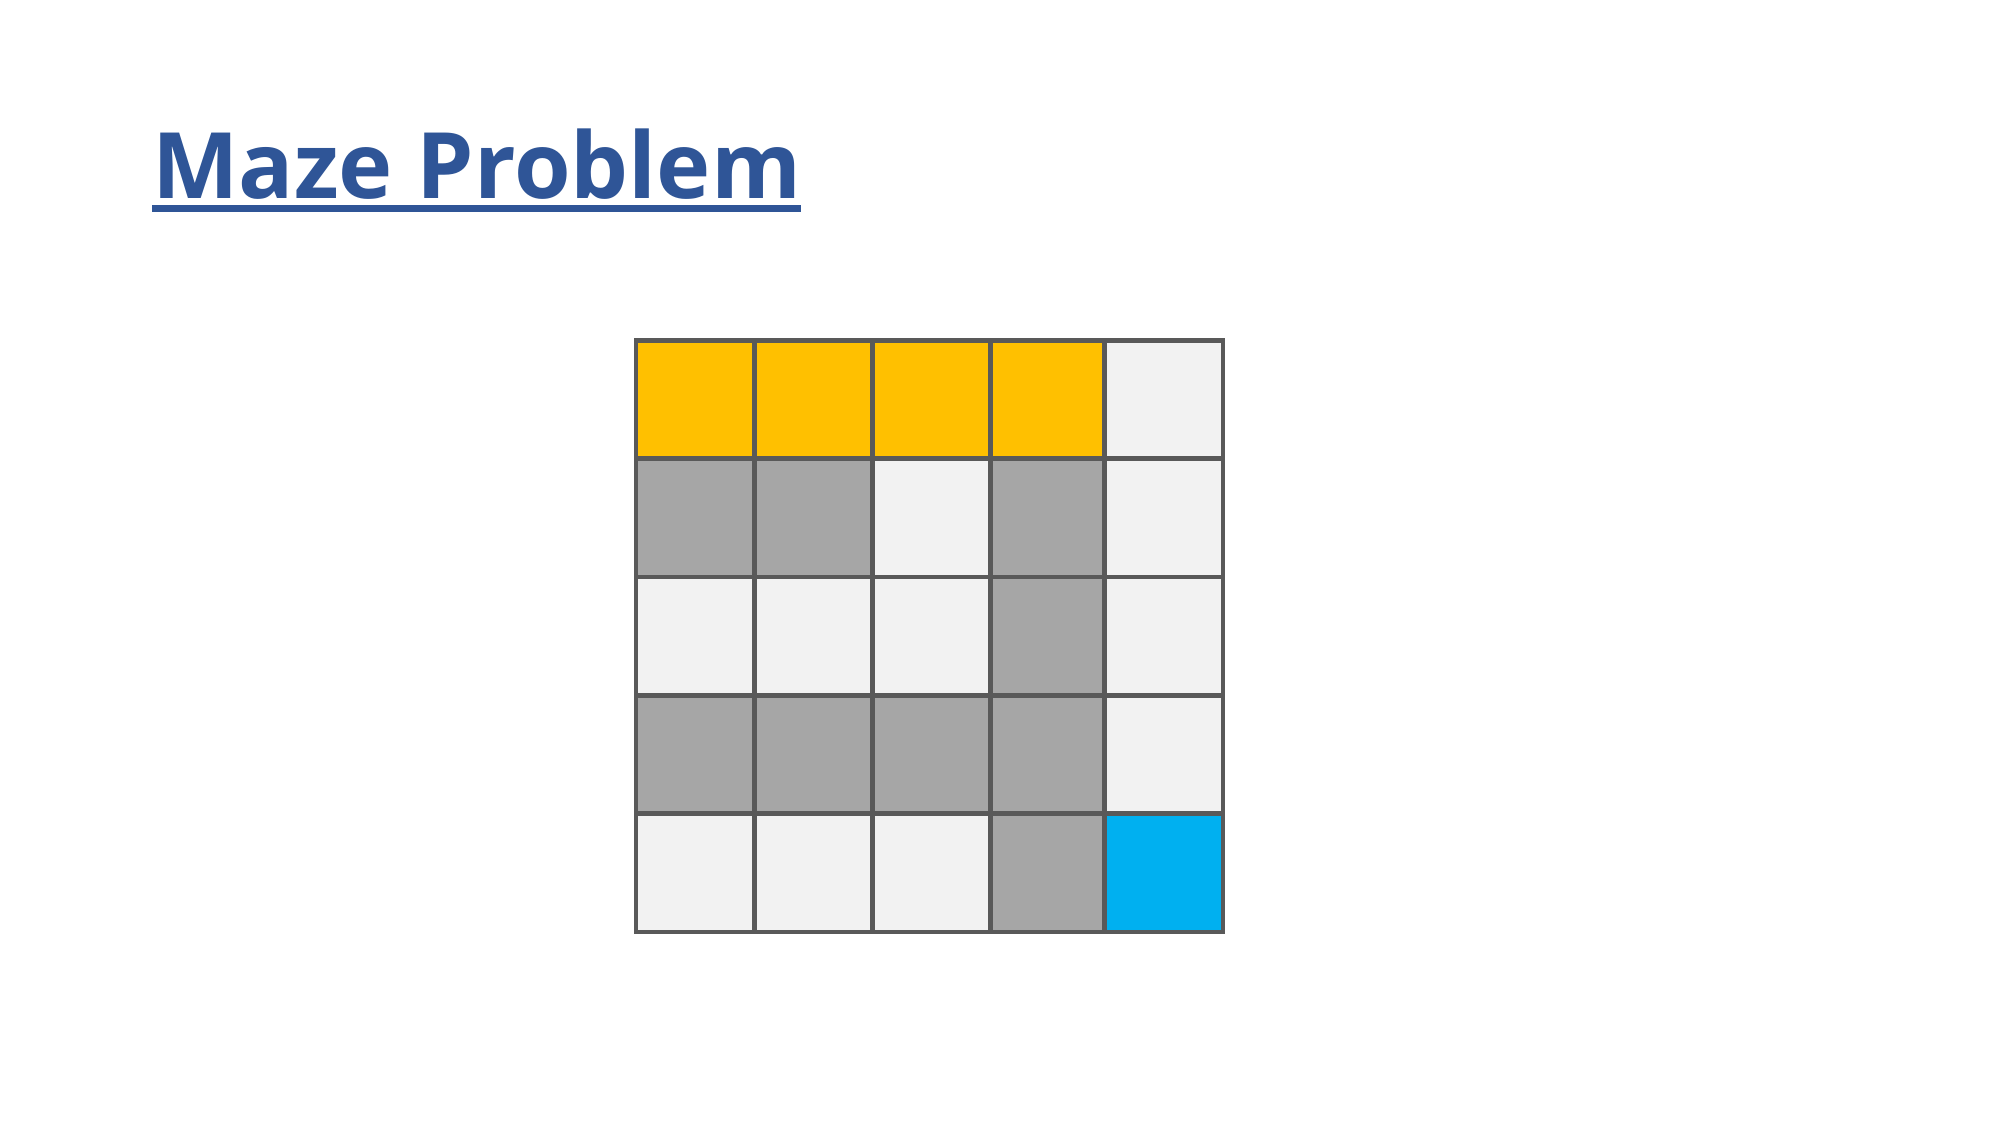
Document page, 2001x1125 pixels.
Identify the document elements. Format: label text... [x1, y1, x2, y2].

text_box [635, 813, 753, 933]
text_box [635, 694, 753, 813]
text_box [872, 694, 990, 813]
text_box [753, 576, 872, 694]
text_box [872, 340, 990, 458]
text_box [1104, 458, 1224, 576]
text_box [753, 694, 872, 813]
text_box [872, 813, 990, 933]
text_box [872, 576, 990, 694]
text_box [1104, 576, 1224, 694]
text_box [872, 458, 990, 576]
text_box [1104, 340, 1224, 458]
text_box [990, 694, 1104, 813]
text_box [1104, 813, 1224, 933]
text_box [753, 458, 872, 576]
text_box [635, 340, 753, 458]
text_box [990, 813, 1104, 933]
text_box [990, 458, 1104, 576]
text_box [990, 576, 1104, 694]
text_box [753, 340, 872, 458]
text_box [1104, 694, 1224, 813]
text_box [635, 576, 753, 694]
text_box [990, 340, 1104, 458]
text_box [635, 458, 753, 576]
text_box [753, 813, 872, 933]
title Maze Problem [137, 59, 1863, 278]
